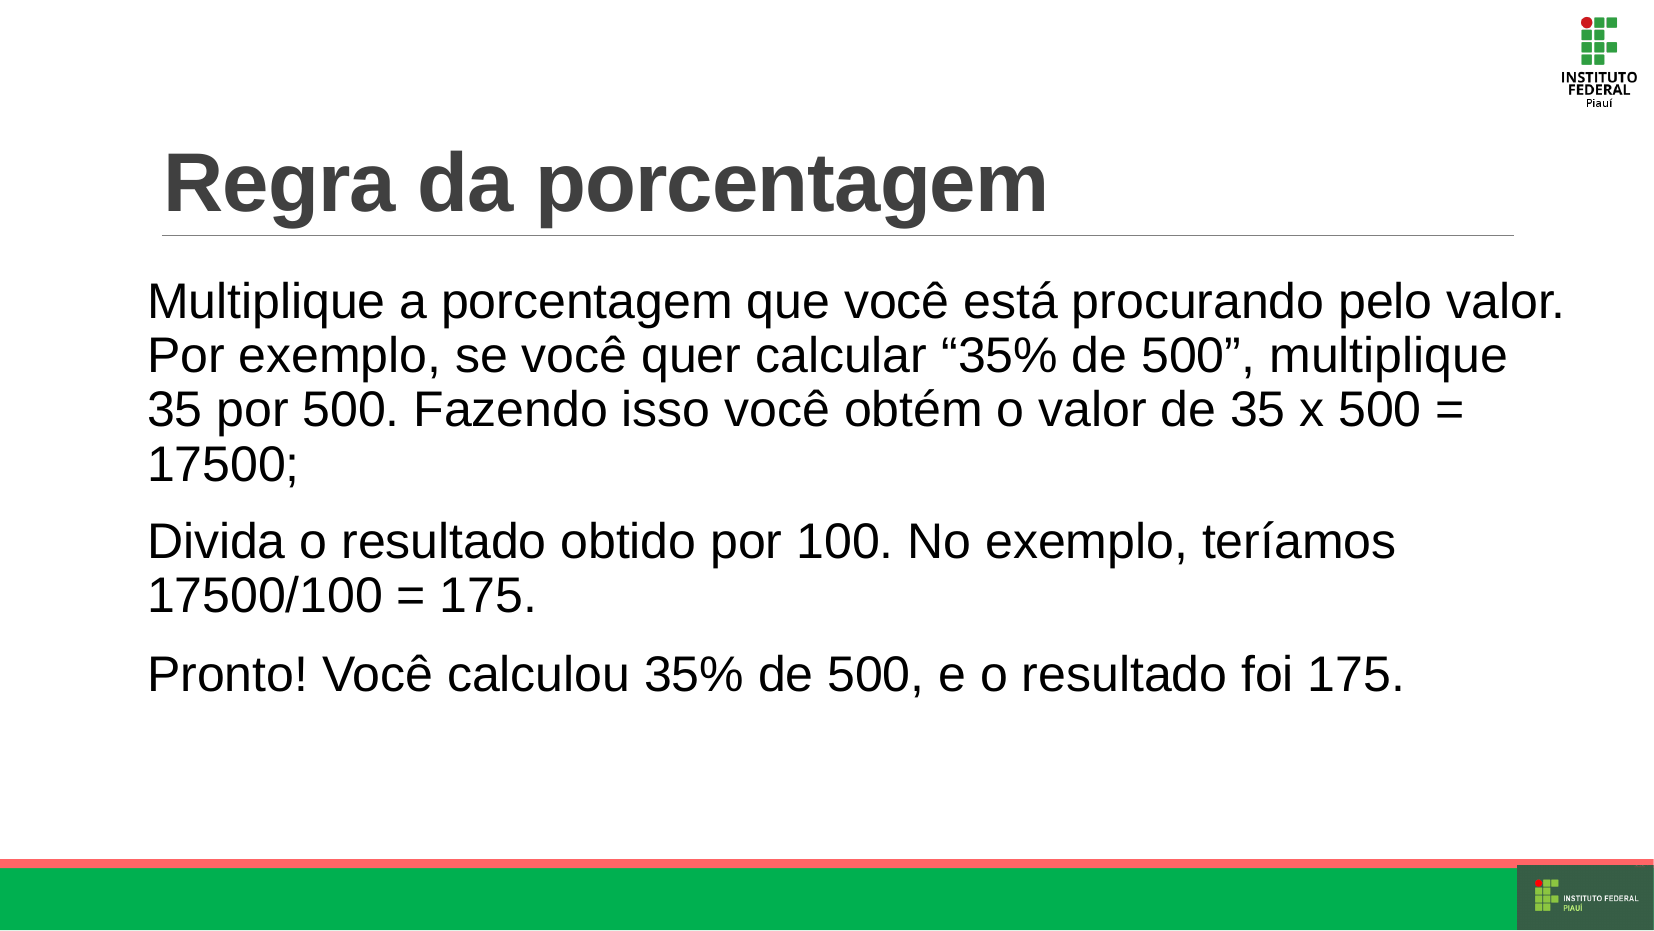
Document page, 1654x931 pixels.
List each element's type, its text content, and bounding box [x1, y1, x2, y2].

picture [1544, 15, 1654, 109]
list Multiplique a porcentagem que você está procurando pelo valor. Por exemplo, se você quer calcular “35% de 500”, multiplique 35 por 500. Fazendo isso você obtém o valor de 35 x 500 = 17500; Divida o resultado obtido por 100. No exemplo, teríamos 17500/100 = 175. Pronto! Você calculou 35% de 500, e o resultado foi 175. [134, 268, 1568, 745]
title Regra da porcentagem [148, 38, 1513, 236]
picture [1517, 865, 1654, 930]
